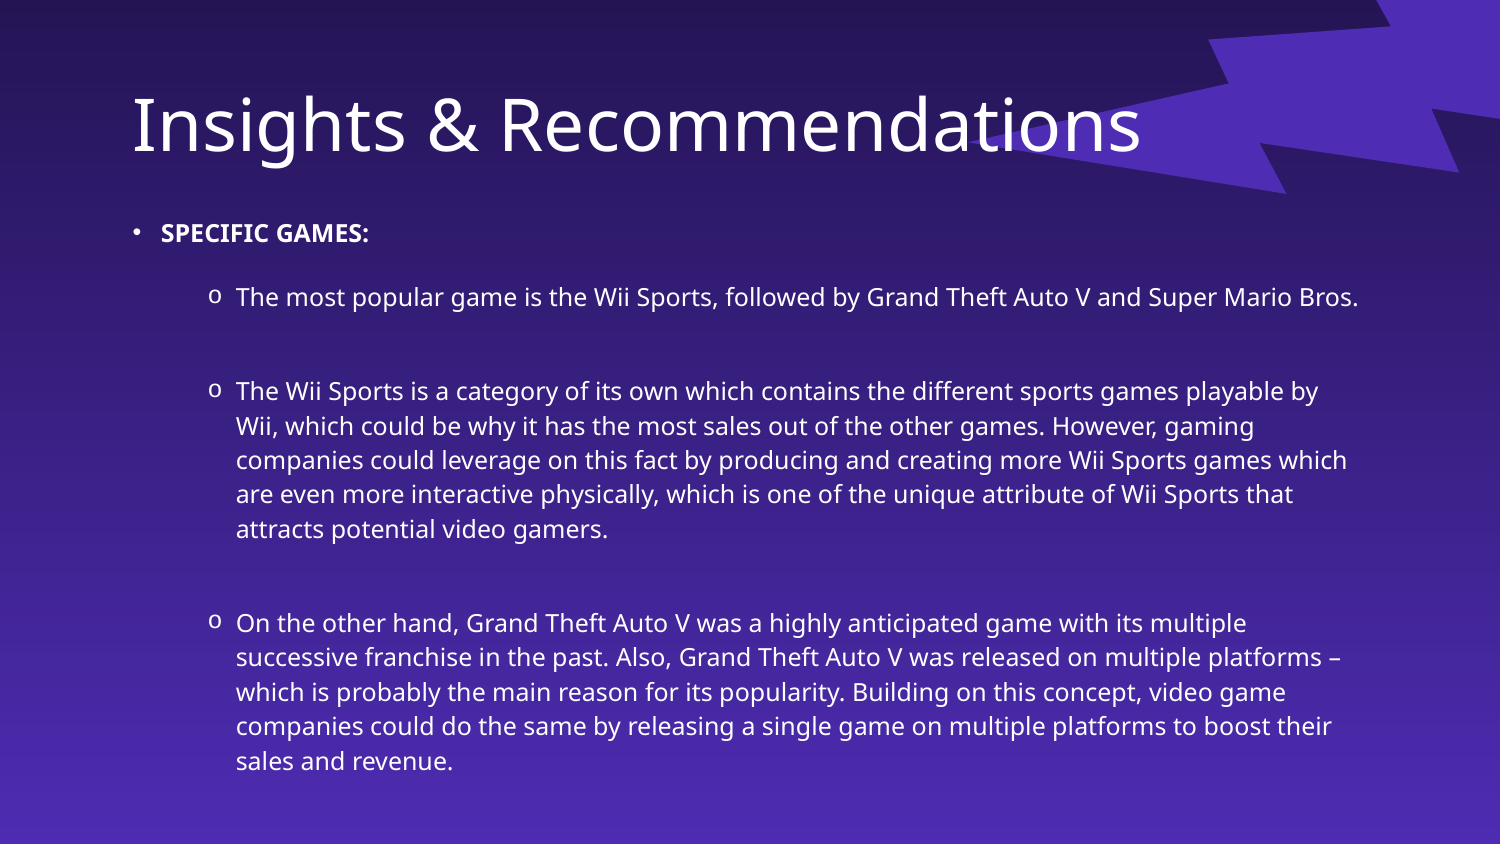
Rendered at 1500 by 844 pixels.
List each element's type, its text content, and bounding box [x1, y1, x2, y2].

list SPECIFIC GAMES: The most popular game is the Wii Sports, followed by Grand Theft Auto V and Super Mario Bros. The Wii Sports is a category of its own which contains the different sports games playable by Wii, which could be why it has the most sales out of the other games. However, gaming companies could leverage on this fact by producing and creating more Wii Sports games which are even more interactive physically, which is one of the unique attribute of Wii Sports that attracts potential video gamers. On the other hand, Grand Theft Auto V was a highly anticipated game with its multiple successive franchise in the past. Also, Grand Theft Auto V was released on multiple platforms – which is probably the main reason for its popularity. Building on this concept, video game companies could do the same by releasing a single game on multiple platforms to boost their sales and revenue. [117, 202, 1383, 763]
title Insights & Recommendations [117, 63, 1383, 161]
